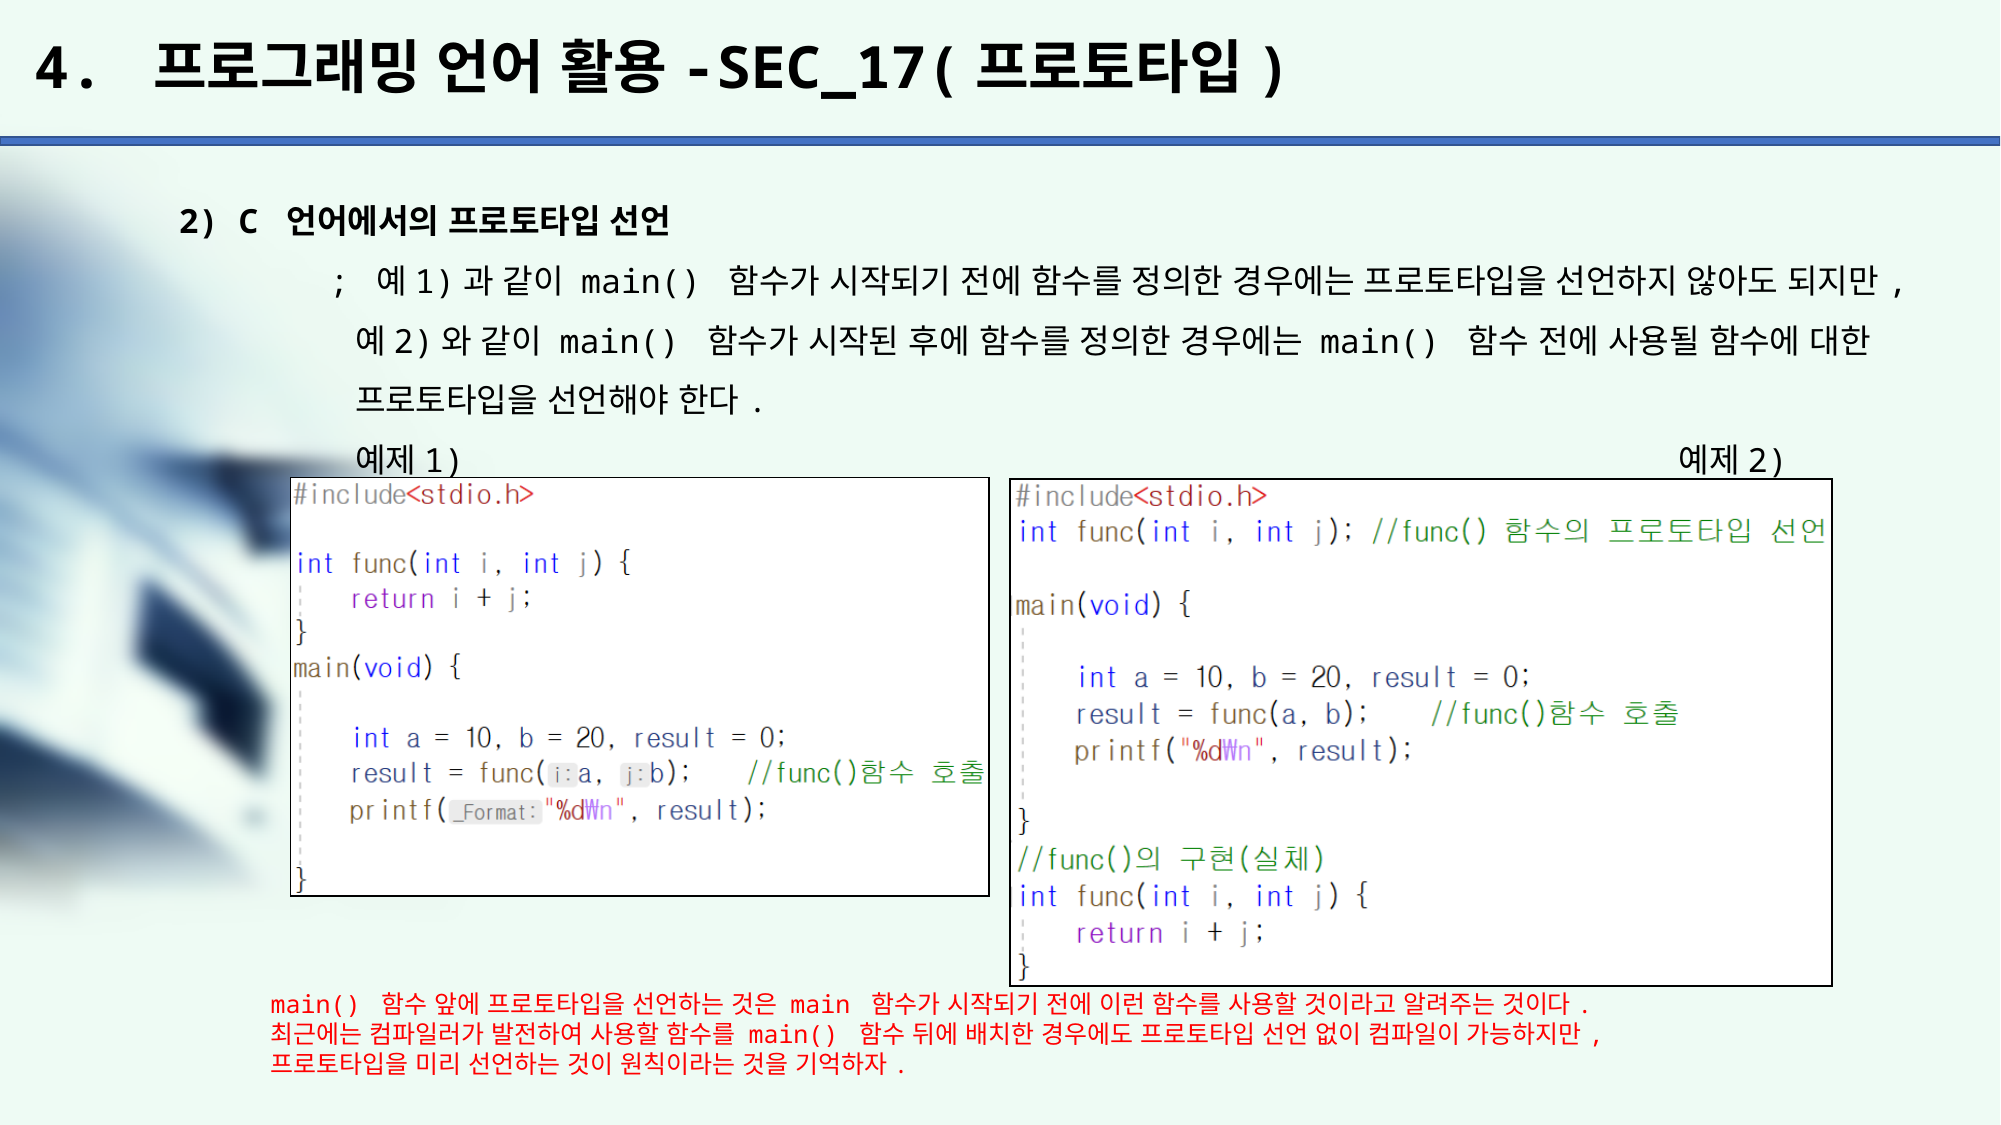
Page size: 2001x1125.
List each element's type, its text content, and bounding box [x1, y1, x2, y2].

picture [0, 0, 2000, 136]
text_box 2) C 언어에서의 프로토타입 선언 ; 예1)과 같이 main() 함수가 시작되기 전에 함수를 정의한 경우에는 프로토타입을 선언하지 않아도 되지만, 예2)와 같이 main() 함수가 시작된 후에 함수를 정의한 경우에는 main() 함수 전에 사용될 함수에 대한 프로토타입을 선언해야 한다. 예제1) 예제2) [163, 172, 1969, 607]
text_box main() 함수 앞에 프로토타입을 선언하는 것은 main 함수가 시작되기 전에 이런 함수를 사용할 것이라고 알려주는 것이다. 최근에는 컴파일러가 발전하여 사용할 함수를 main() 함수 뒤에 배치한 경우에도 프로토타입 선언 없이 컴파일이 가능하지만, 프로토타입을 미리 선언하는 것이 원칙이라는 것을 기억하자. [255, 981, 1973, 1086]
picture [0, 146, 2000, 1125]
title 4. 프로그래밍 언어 활용-SEC_17(프로토타입) [19, 14, 1922, 126]
